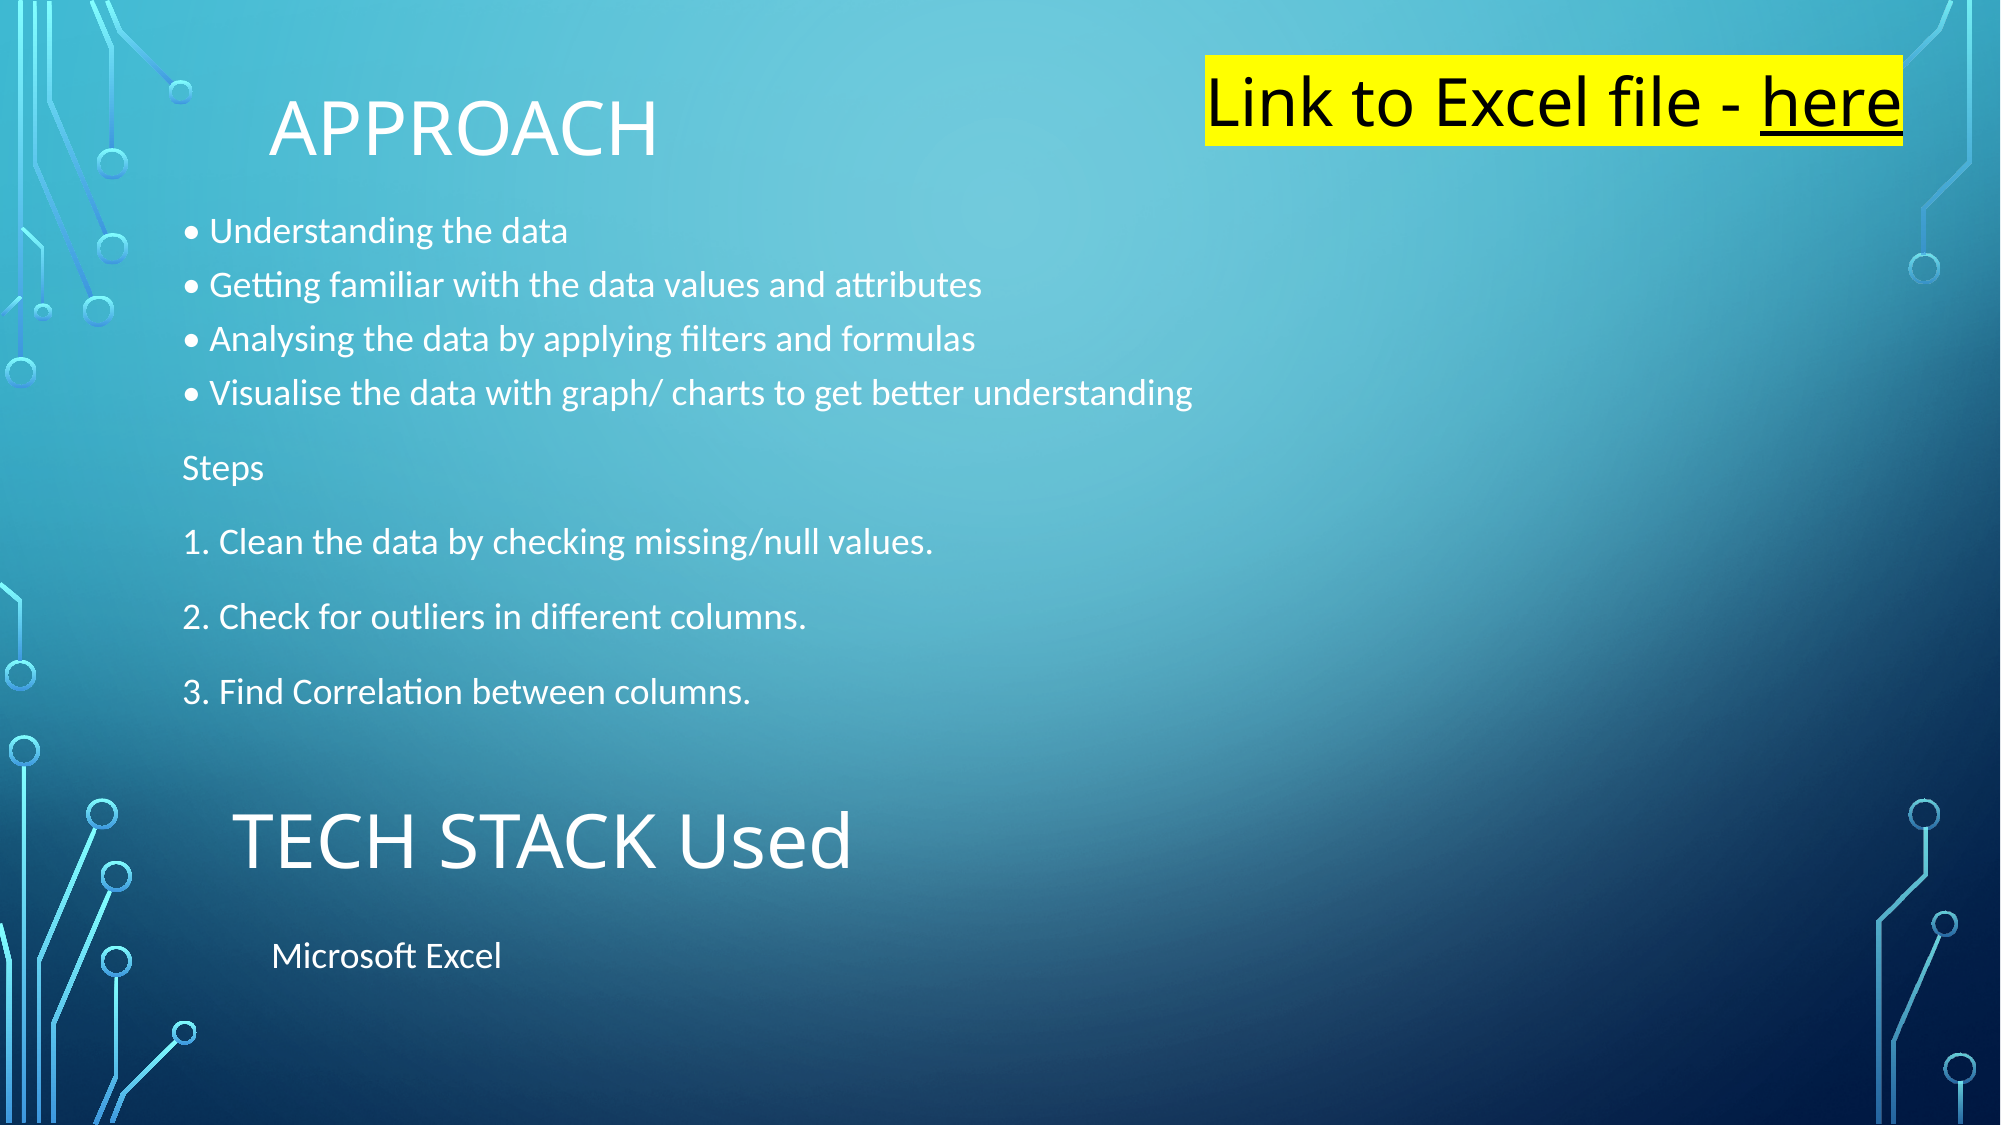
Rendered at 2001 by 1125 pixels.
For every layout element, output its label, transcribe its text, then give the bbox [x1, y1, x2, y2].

list • Understanding the data • Getting familiar with the data values and attributes • Analysing the data by applying filters and formulas • Visualise the data with graph/ charts to get better understanding Steps 1. Clean the data by checking missing/null values. 2. Check for outliers in different columns. 3. Find Correlation between columns. [167, 189, 1337, 771]
text_box Link to Excel file - here [1190, 51, 1967, 158]
text_box TECH STACK Used [218, 786, 871, 892]
text_box Microsoft Excel [256, 924, 526, 1029]
title Approach [254, 10, 1880, 253]
